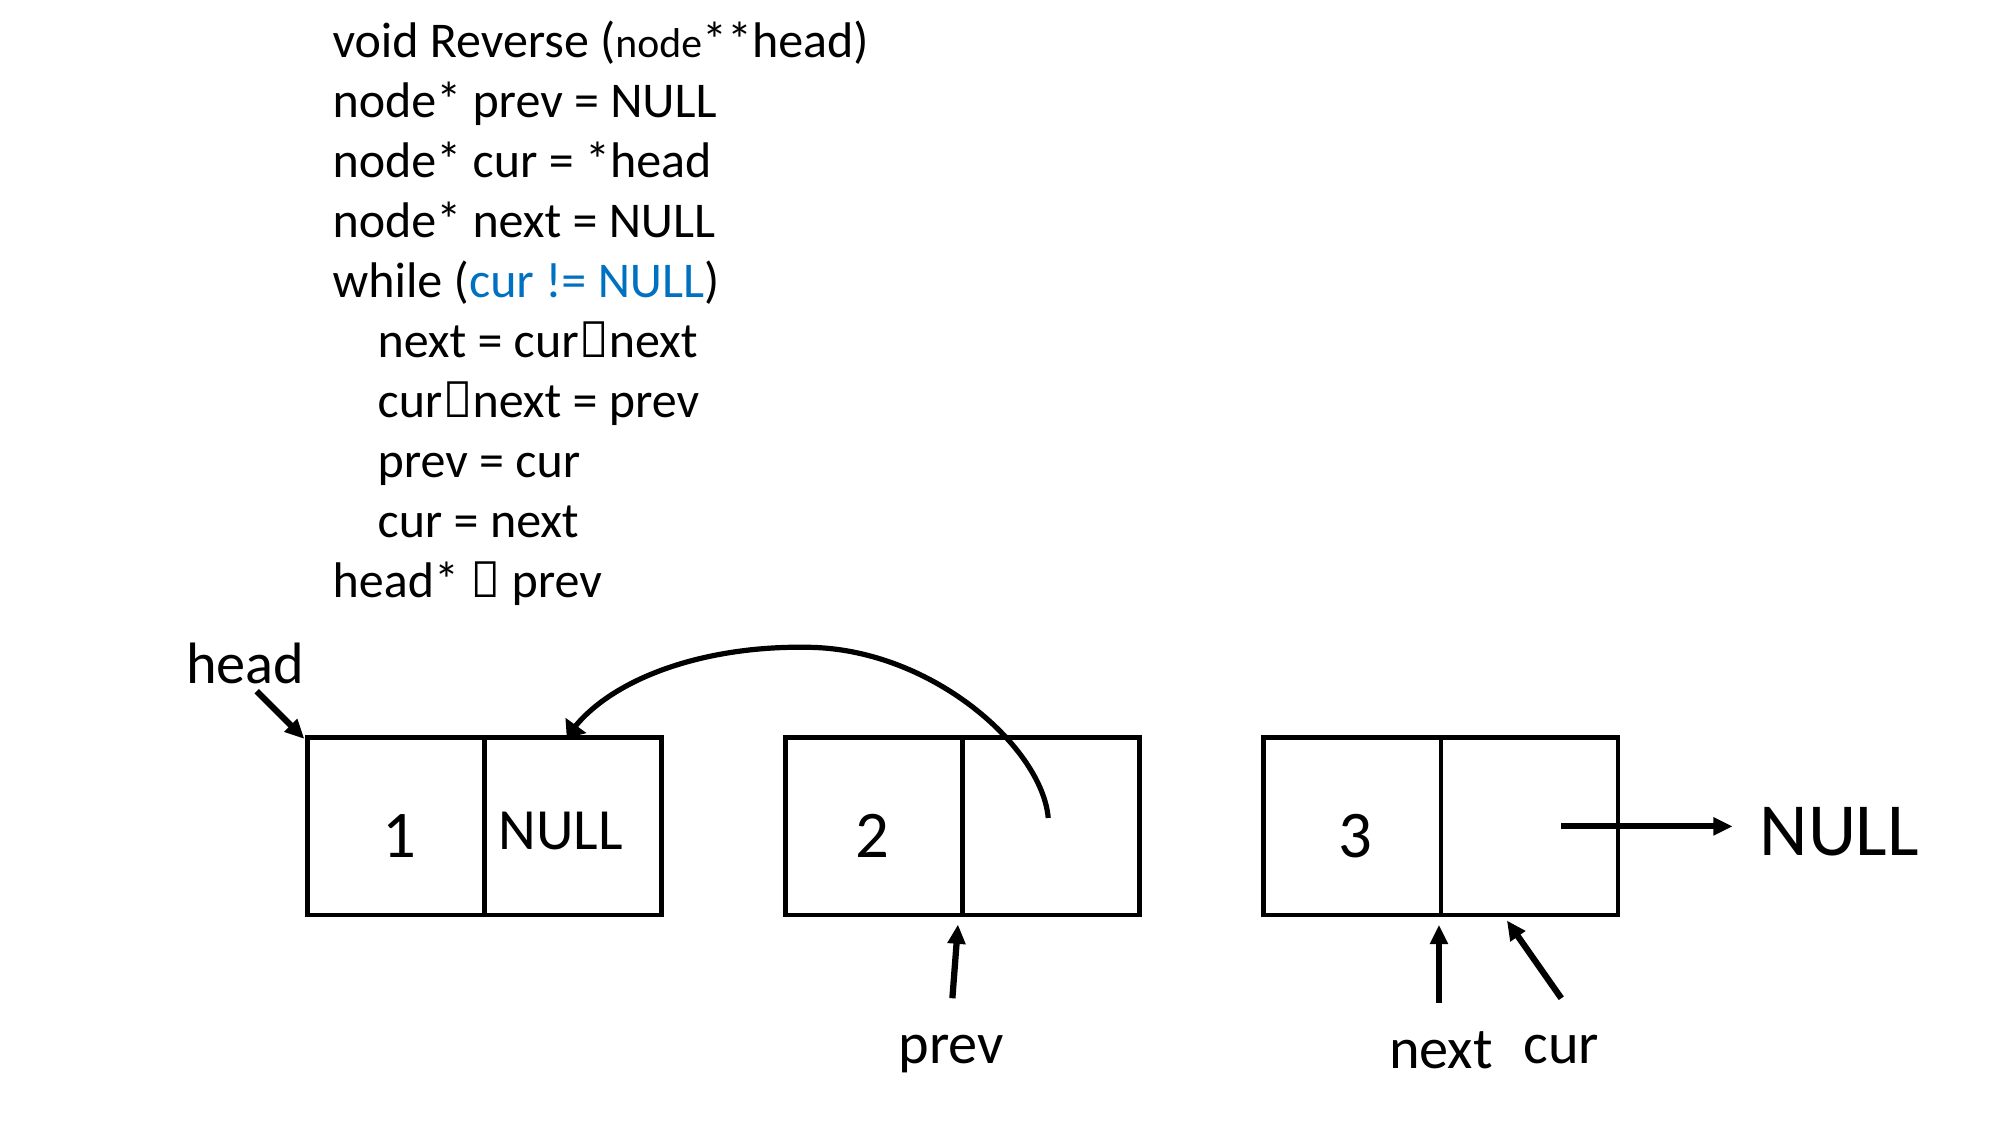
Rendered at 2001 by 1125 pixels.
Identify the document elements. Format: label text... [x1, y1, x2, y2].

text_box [307, 737, 2000, 915]
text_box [952, 925, 958, 999]
text_box prev [884, 998, 1021, 1083]
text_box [1507, 920, 1562, 999]
text_box [566, 669, 1024, 737]
text_box next [1352, 1002, 1530, 1088]
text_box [256, 691, 304, 739]
text_box cur [1472, 998, 1650, 1083]
text_box void Reverse (node**head) node* prev = NULL node* cur = *head node* next = NULL while (cur != NULL) next = curnext curnext = prev prev = cur cur = next head*  prev [317, 0, 930, 735]
text_box head [156, 617, 317, 703]
